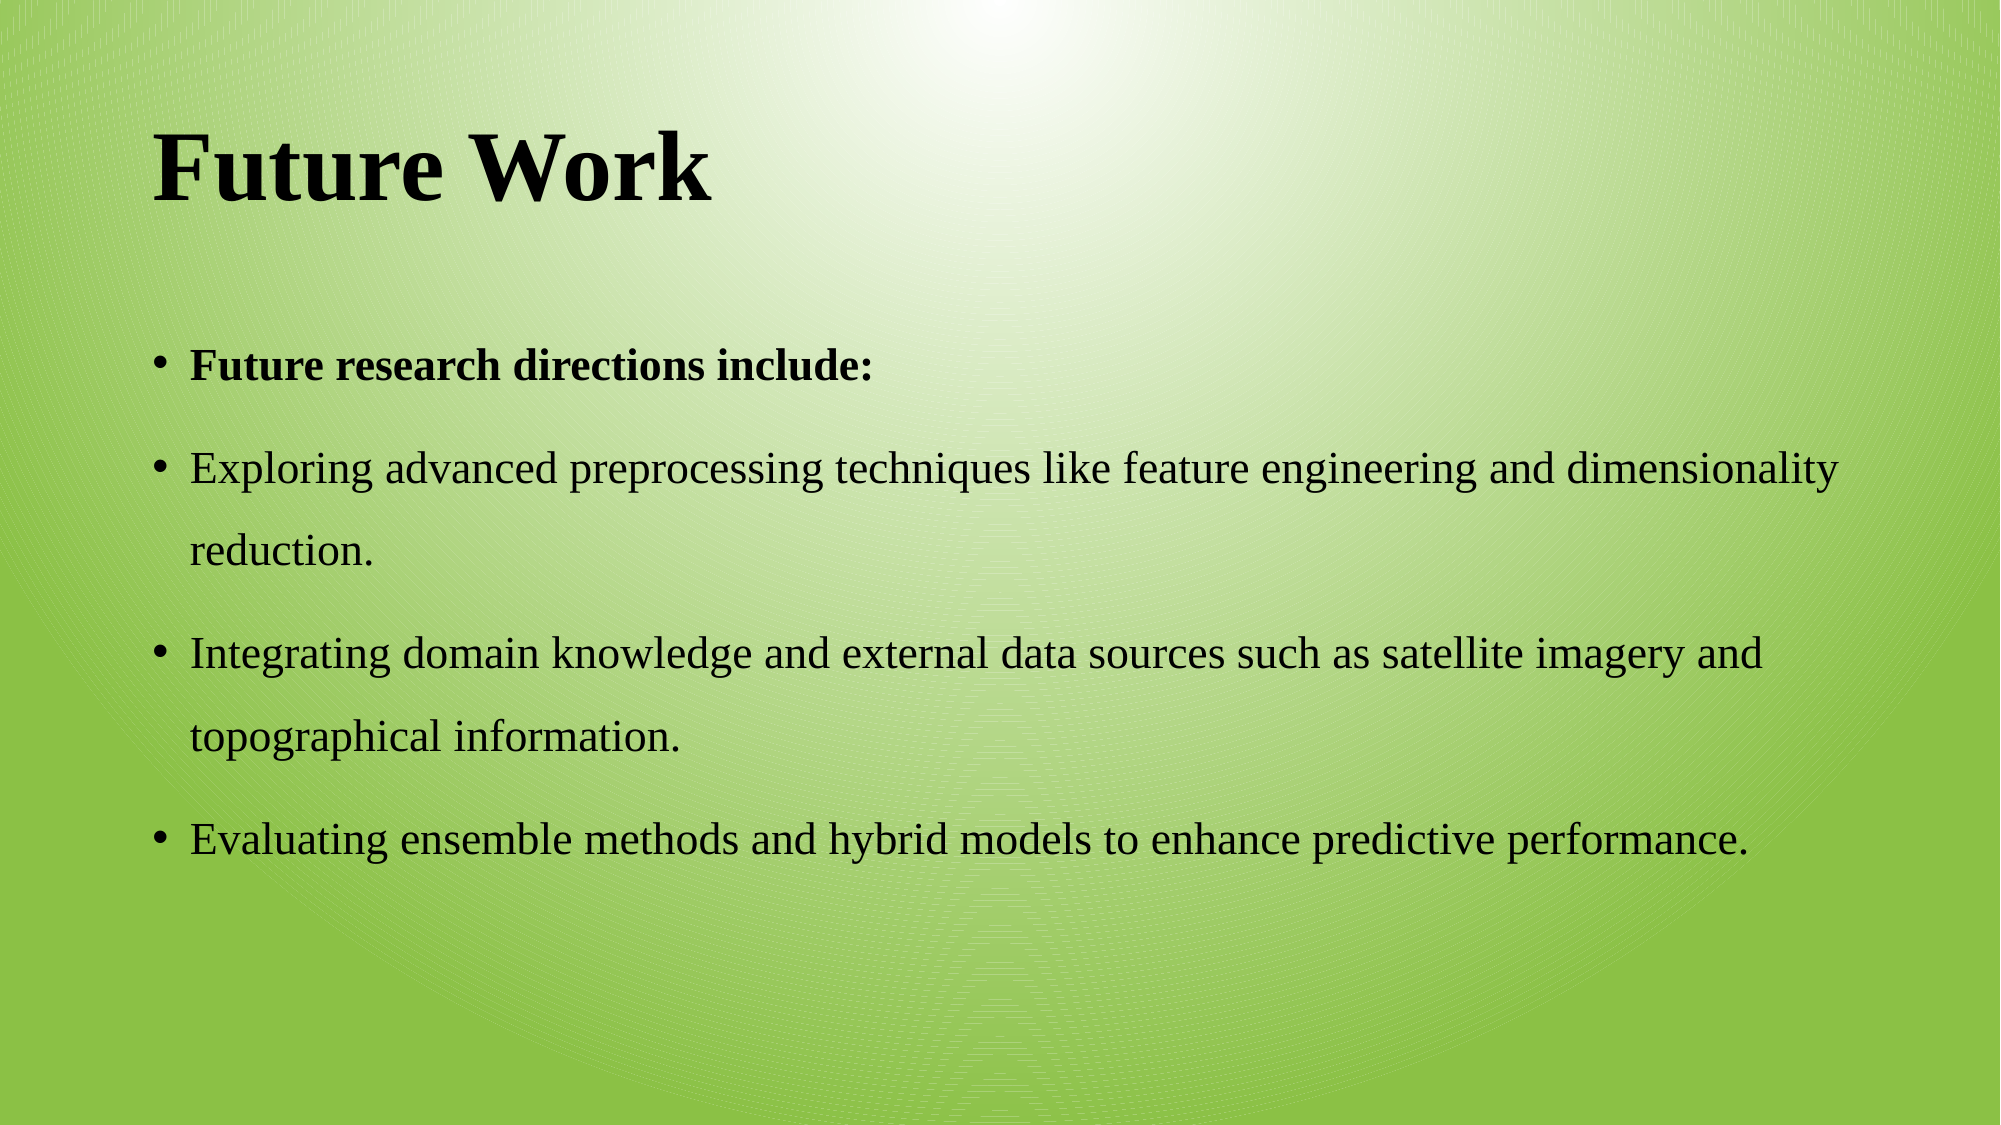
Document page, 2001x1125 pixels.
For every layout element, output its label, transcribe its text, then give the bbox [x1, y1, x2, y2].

list Future research directions include: Exploring advanced preprocessing techniques like feature engineering and dimensionality reduction. Integrating domain knowledge and external data sources such as satellite imagery and topographical information. Evaluating ensemble methods and hybrid models to enhance predictive performance. [137, 299, 1863, 1014]
title Future Work [137, 59, 1863, 278]
